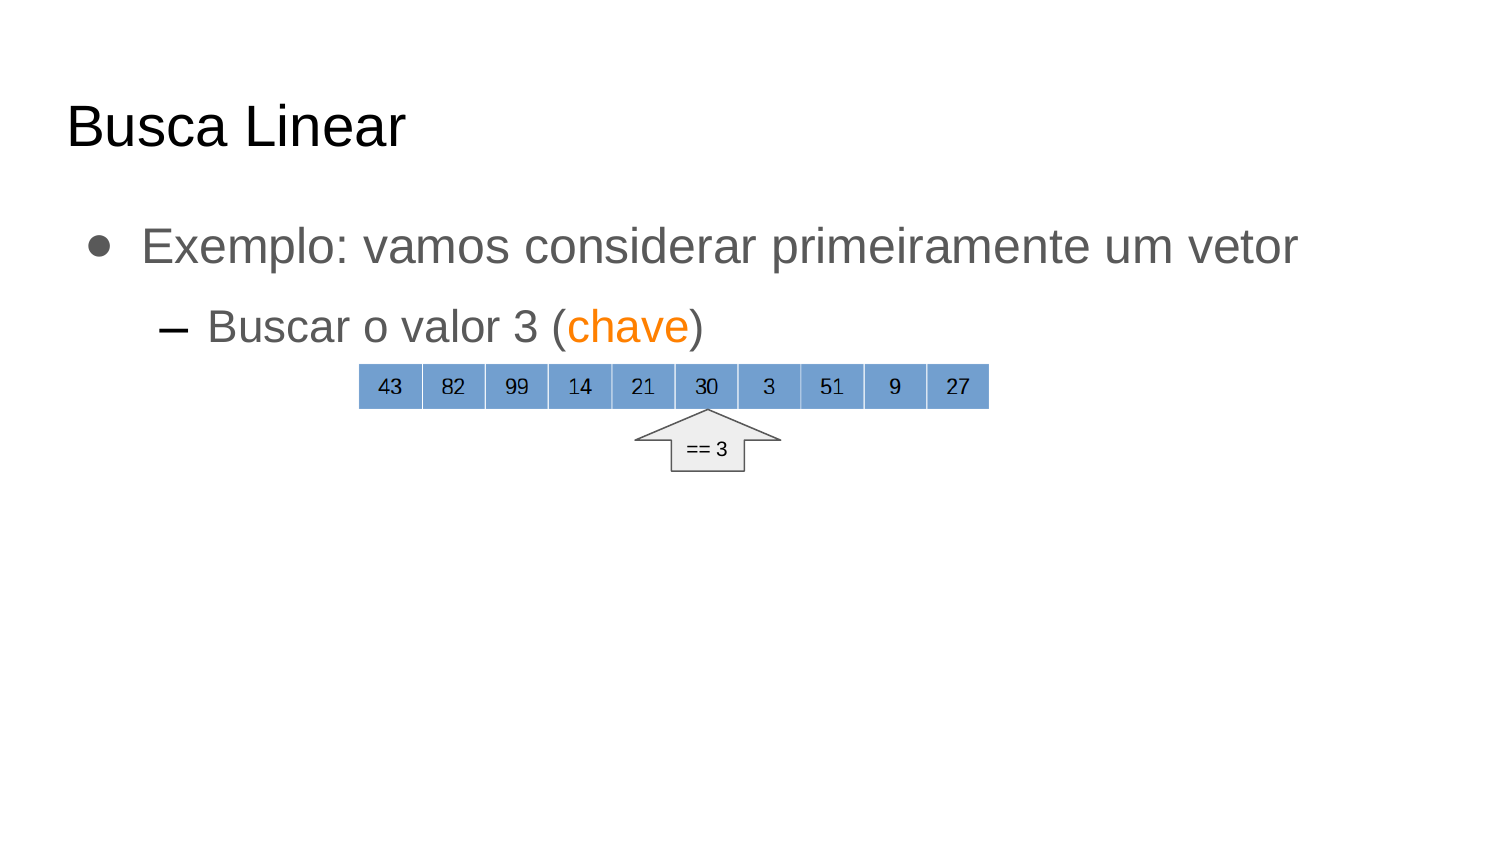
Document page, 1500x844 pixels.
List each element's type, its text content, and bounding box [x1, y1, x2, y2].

picture [358, 363, 990, 409]
text_box Busca Linear [51, 72, 1449, 167]
text_box Exemplo: vamos considerar primeiramente um vetor Buscar o valor 3 (chave) [51, 189, 1500, 750]
